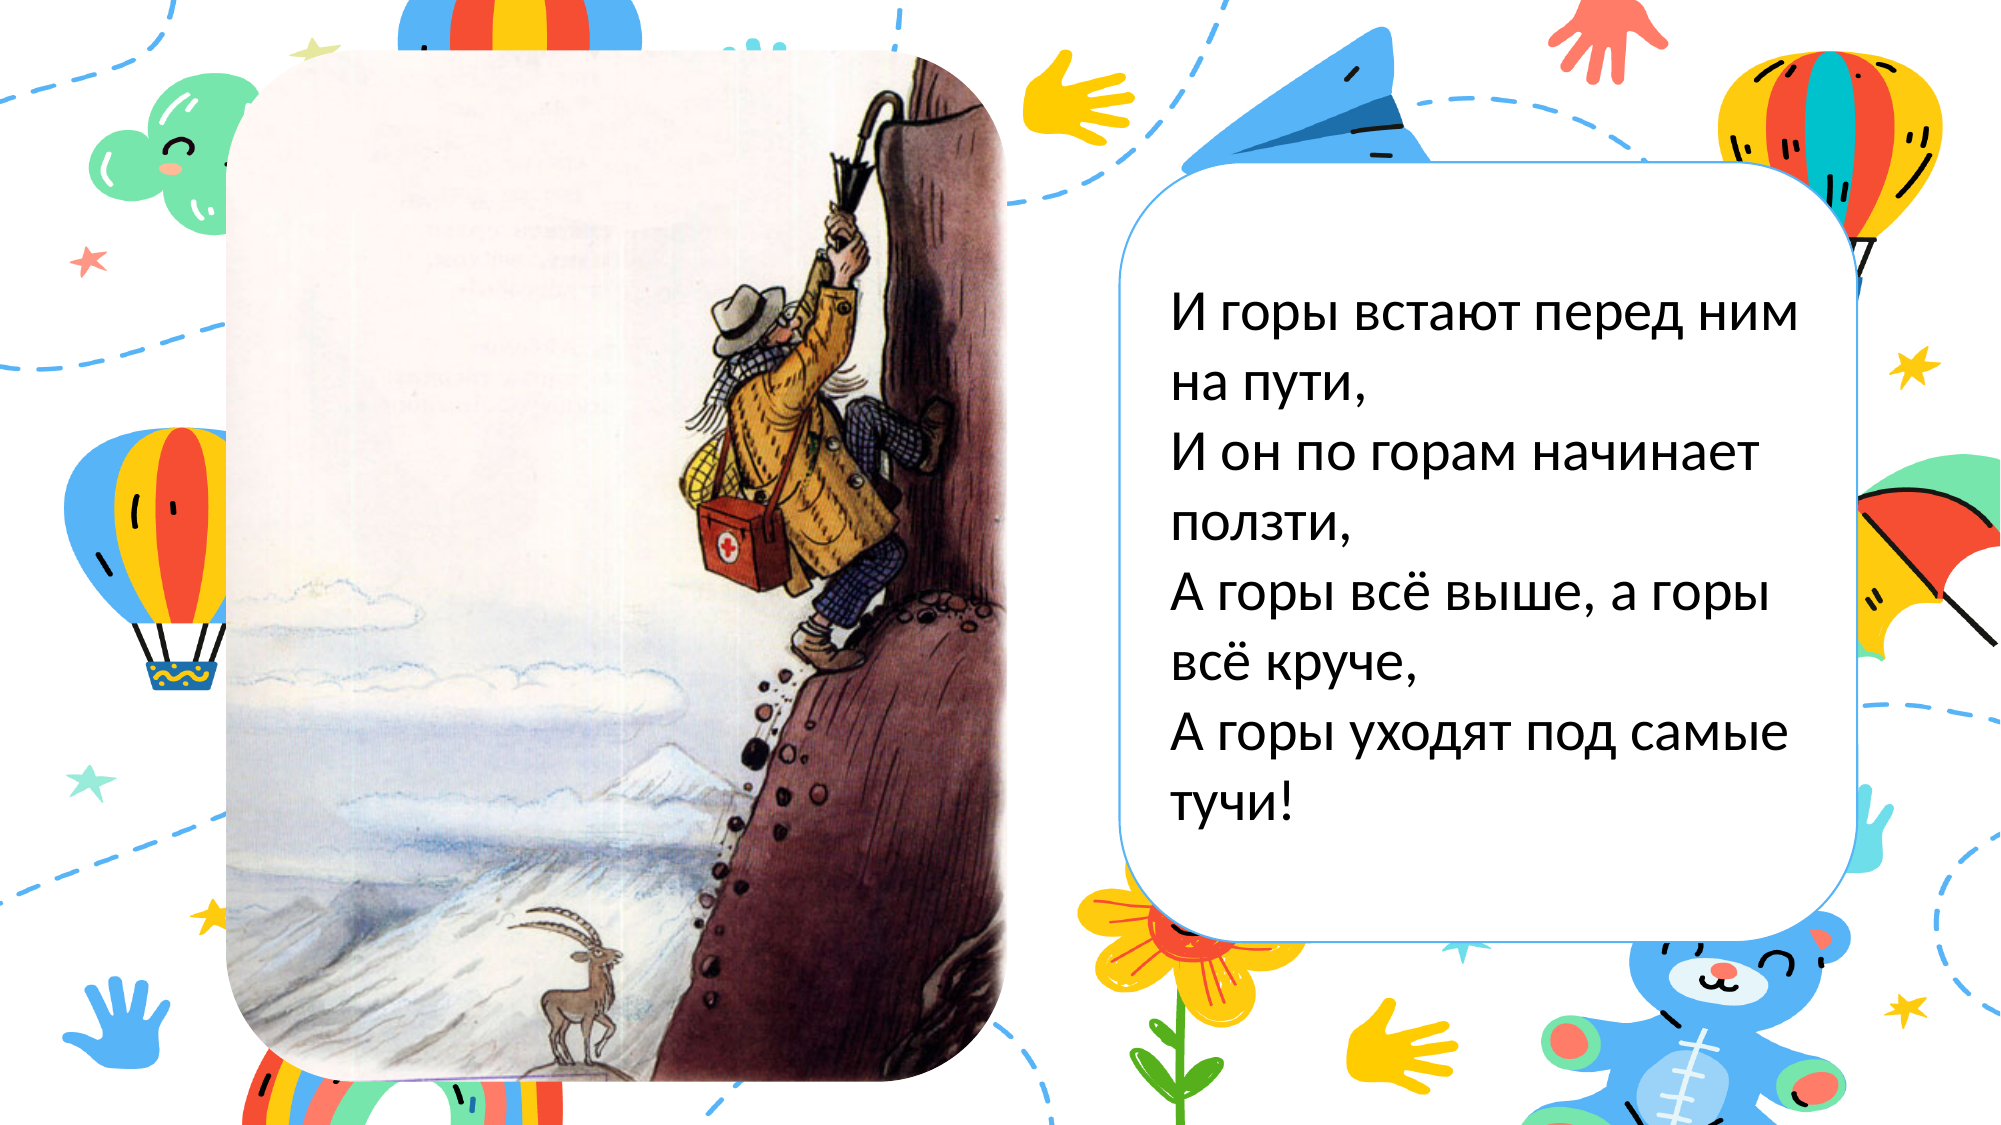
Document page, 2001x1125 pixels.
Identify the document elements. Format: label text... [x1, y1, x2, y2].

text_box И горы встают перед ним на пути, И он по горам начинает ползти, А горы всё выше, а горы всё круче, А горы уходят под самые тучи! [1118, 161, 1859, 944]
picture [0, 0, 2001, 1125]
